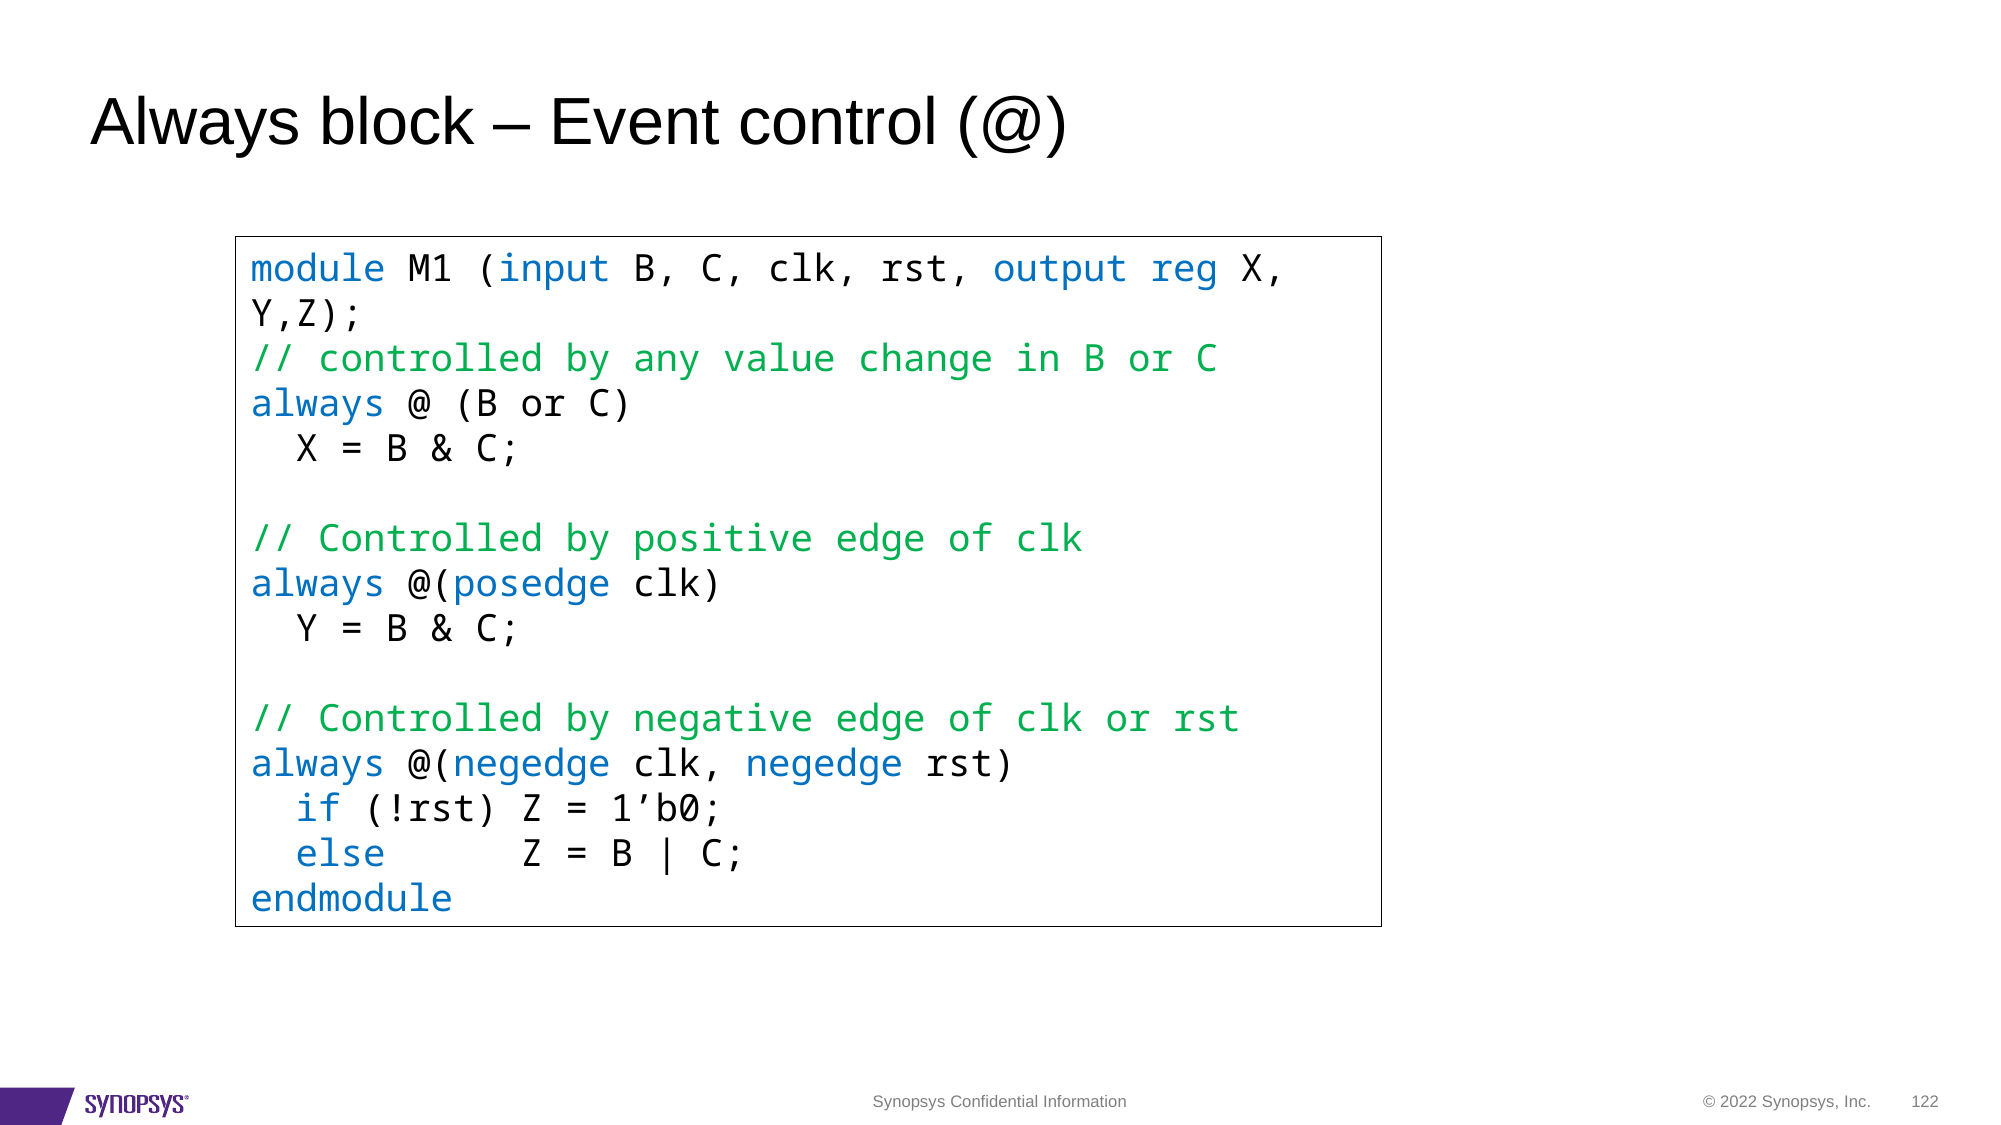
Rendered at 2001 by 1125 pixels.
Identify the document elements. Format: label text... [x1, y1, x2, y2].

title Always block – Event control (@) [75, 0, 1926, 165]
text_box module M1 (input B, C, clk, rst, output reg X, Y,Z); // controlled by any value change in B or C always @ (B or C) X = B & C; // Controlled by positive edge of clk always @(posedge clk) Y = B & C; // Controlled by negative edge of clk or rst always @(negedge clk, negedge rst) if (!rst) Z = 1’b0; else Z = B | C; endmodule [235, 236, 1382, 927]
